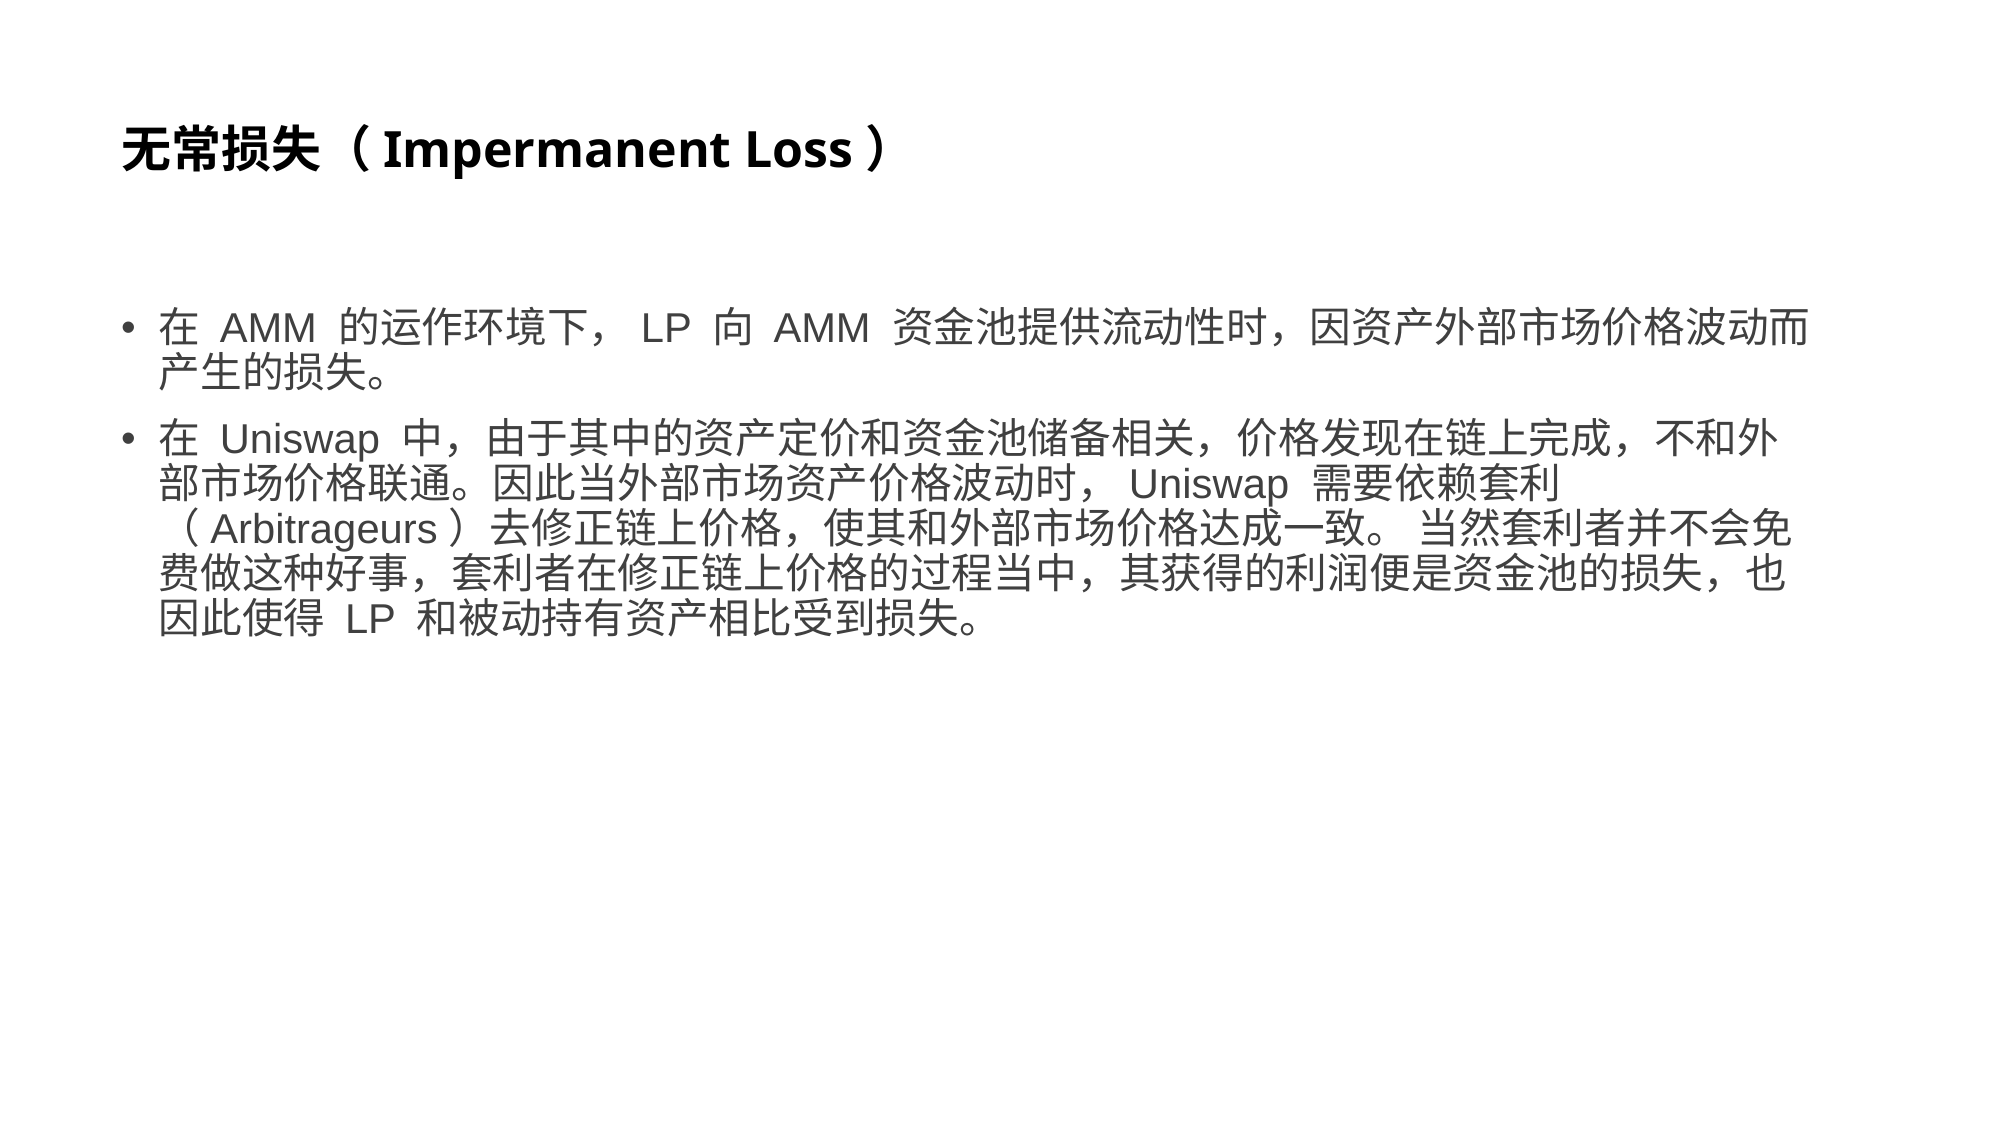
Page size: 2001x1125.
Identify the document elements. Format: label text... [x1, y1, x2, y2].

title 无常损失（Impermanent Loss） [106, 42, 1832, 260]
list 在 AMM 的运作环境下，LP 向 AMM 资金池提供流动性时，因资产外部市场价格波动而产生的损失。 在 Uniswap 中，由于其中的资产定价和资金池储备相关，价格发现在链上完成，不和外部市场价格联通。因此当外部市场资产价格波动时，Uniswap 需要依赖套利（Arbitrageurs）去修正链上价格，使其和外部市场价格达成一致。 当然套利者并不会免费做这种好事，套利者在修正链上价格的过程当中，其获得的利润便是资金池的损失，也因此使得 LP 和被动持有资产相比受到损失。 [106, 299, 1832, 1014]
